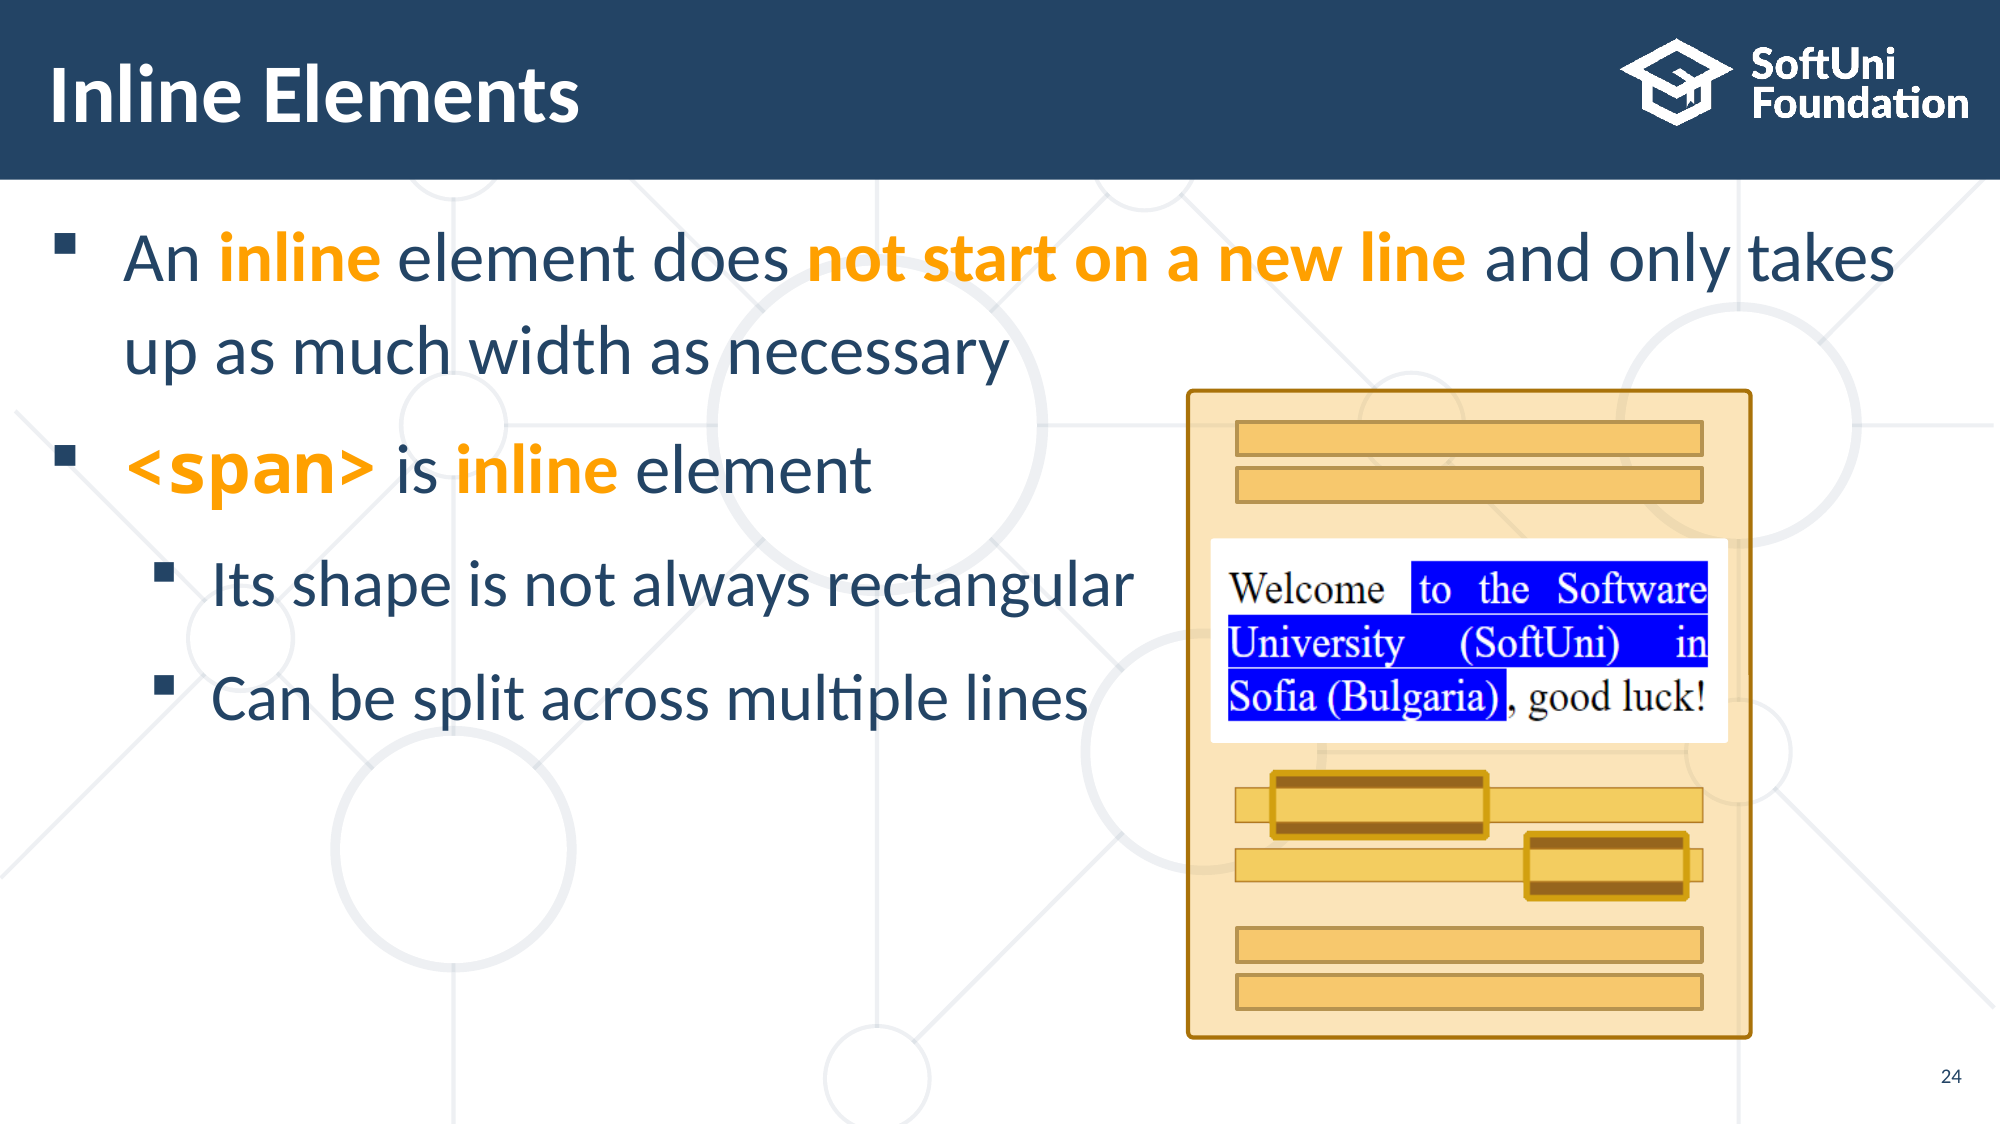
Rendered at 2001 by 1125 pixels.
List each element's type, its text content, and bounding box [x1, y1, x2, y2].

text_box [1187, 390, 1751, 1038]
title Inline Elements [31, 16, 1591, 162]
slide_number 24 [1897, 1049, 1968, 1101]
picture [1210, 538, 1729, 744]
picture [1619, 38, 1968, 126]
picture [1232, 767, 1706, 904]
list An inline element does not start on a new line and only takes up as much width as necessary <span> is inline element Its shape is not always rectangular Can be split across multiple lines [31, 196, 1970, 1050]
